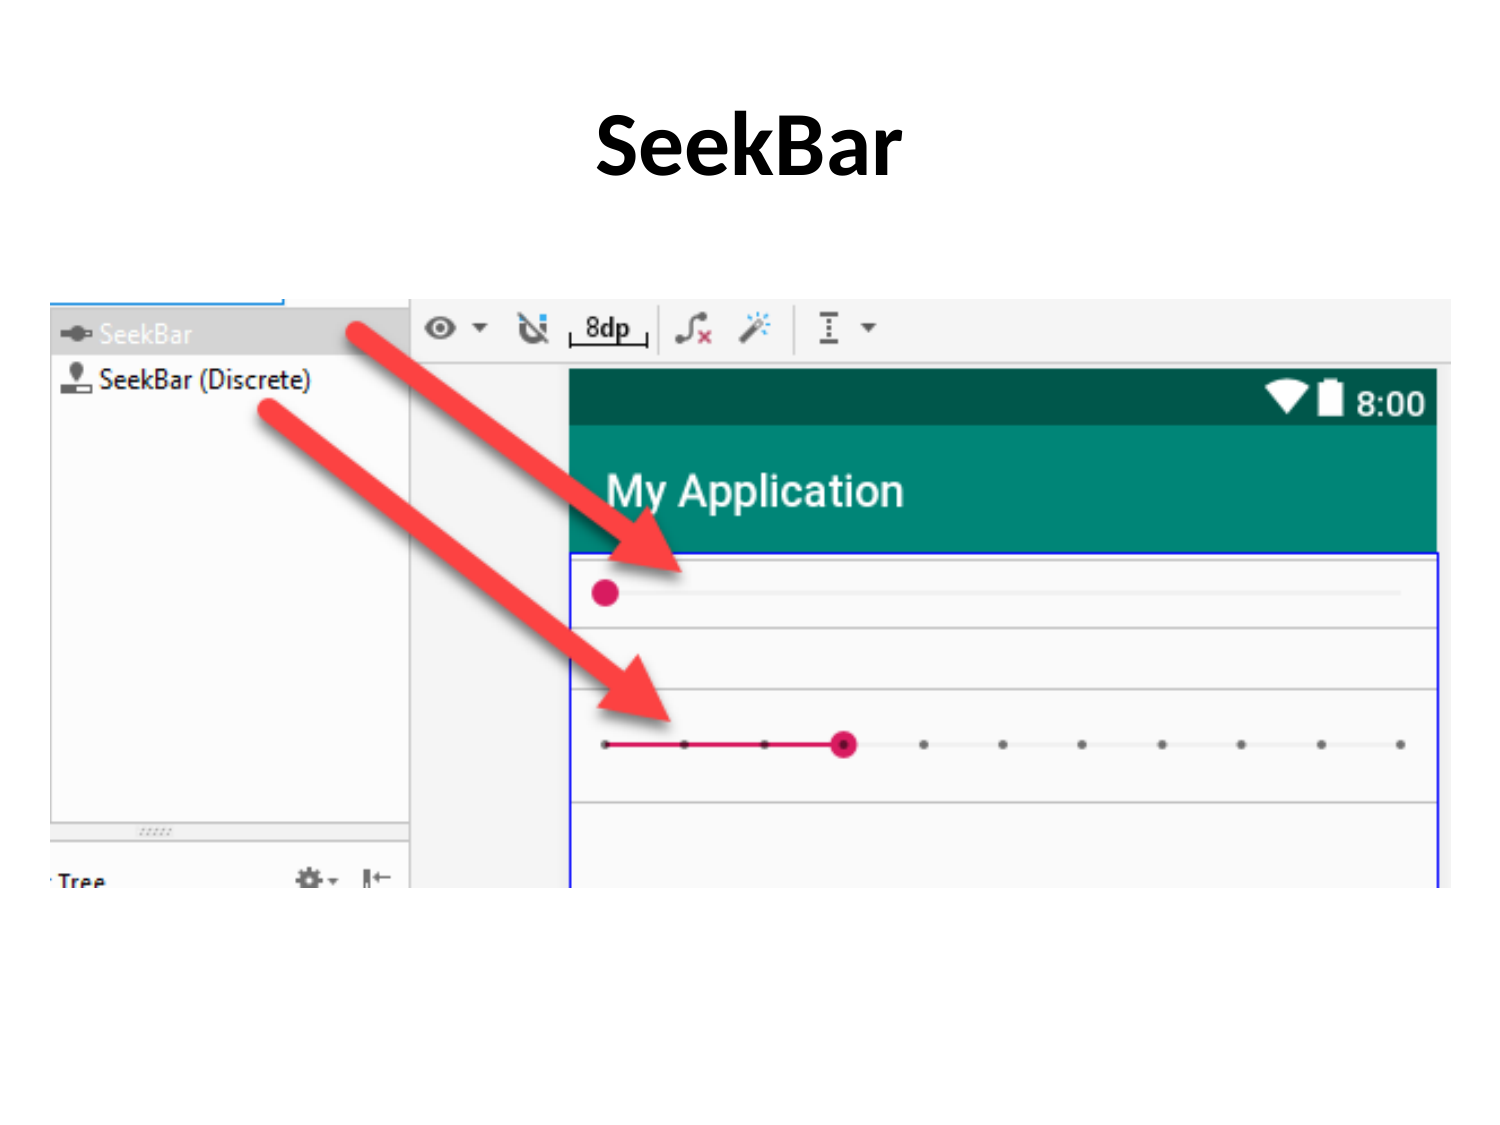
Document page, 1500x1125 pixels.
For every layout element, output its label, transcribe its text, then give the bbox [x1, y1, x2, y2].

title SeekBar [75, 45, 1425, 233]
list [49, 299, 1452, 888]
